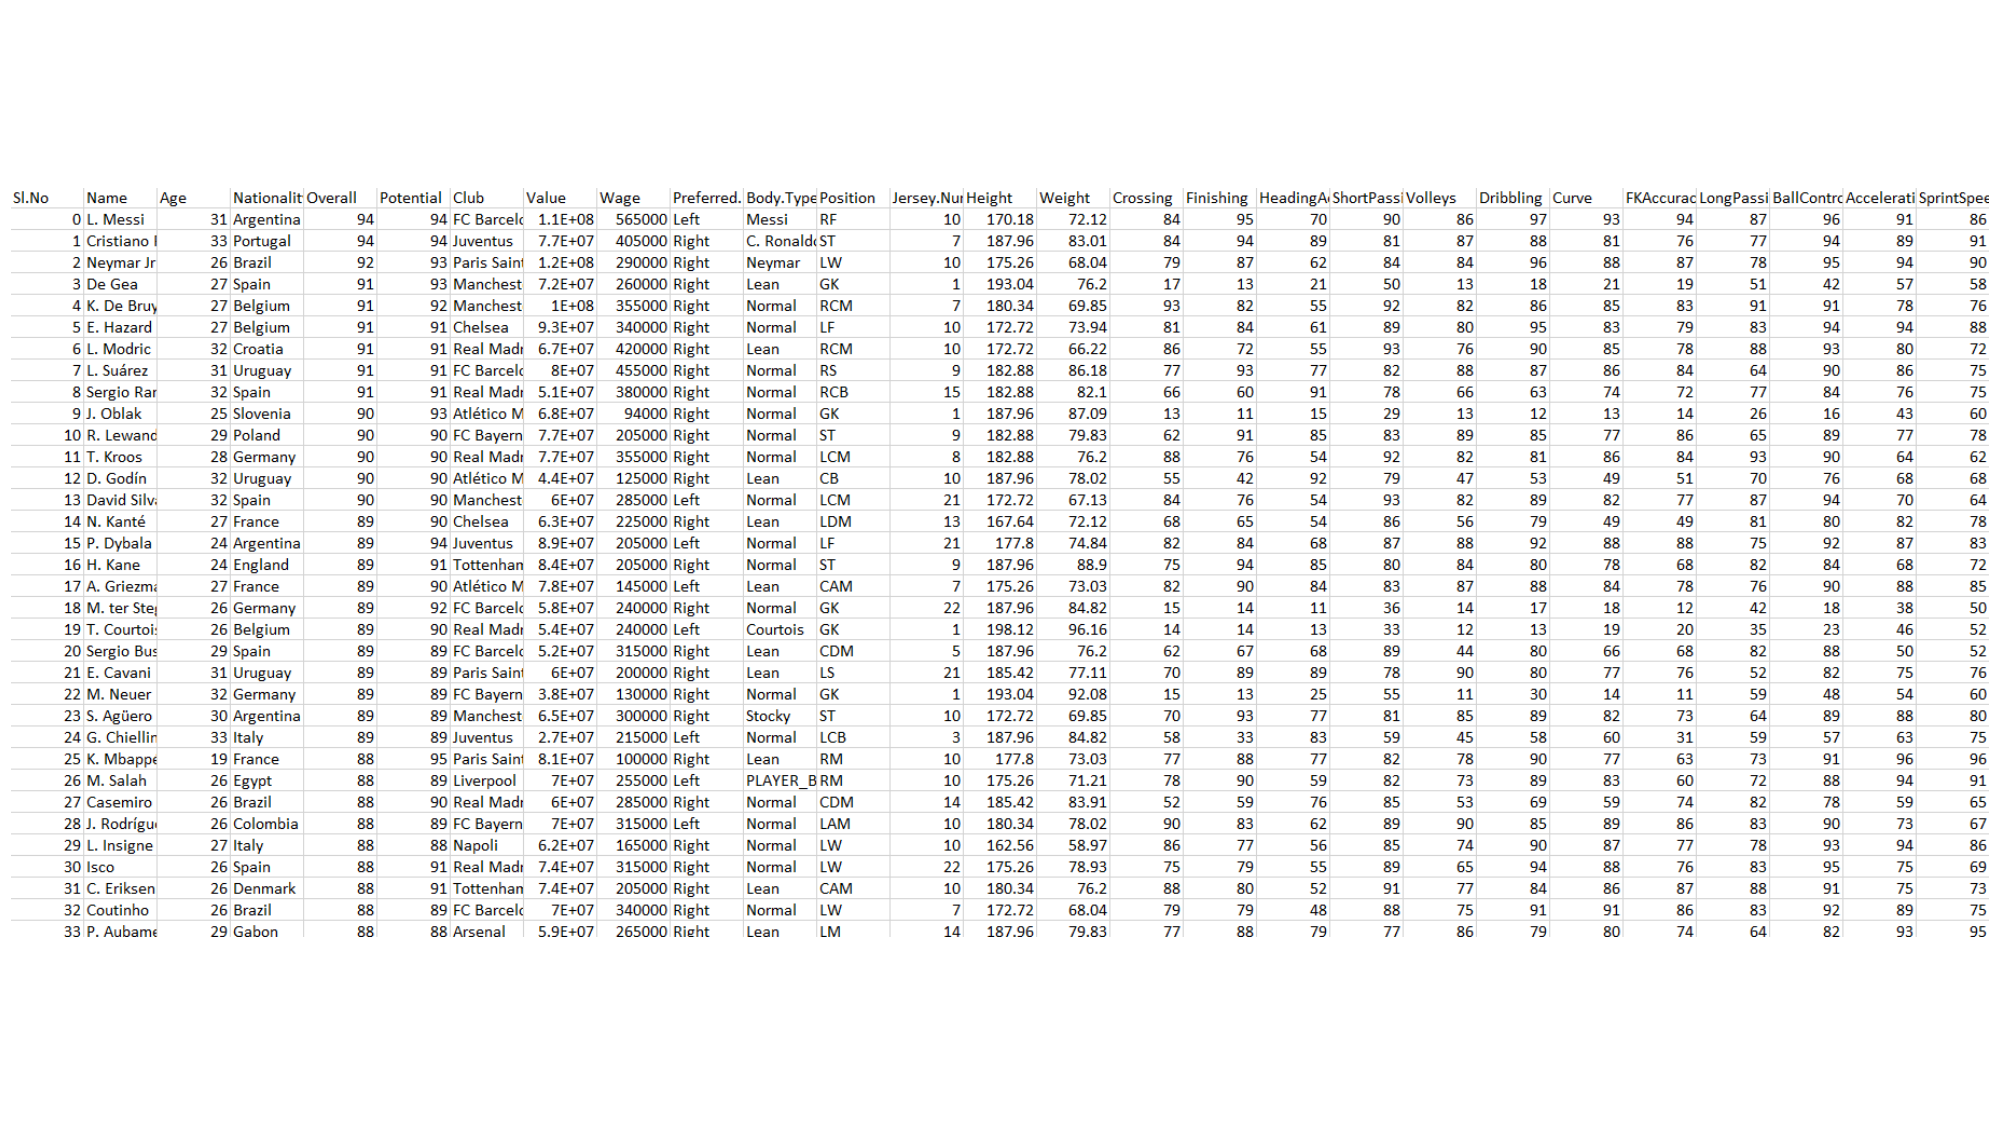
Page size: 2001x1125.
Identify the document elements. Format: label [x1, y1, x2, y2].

list [11, 188, 1989, 937]
